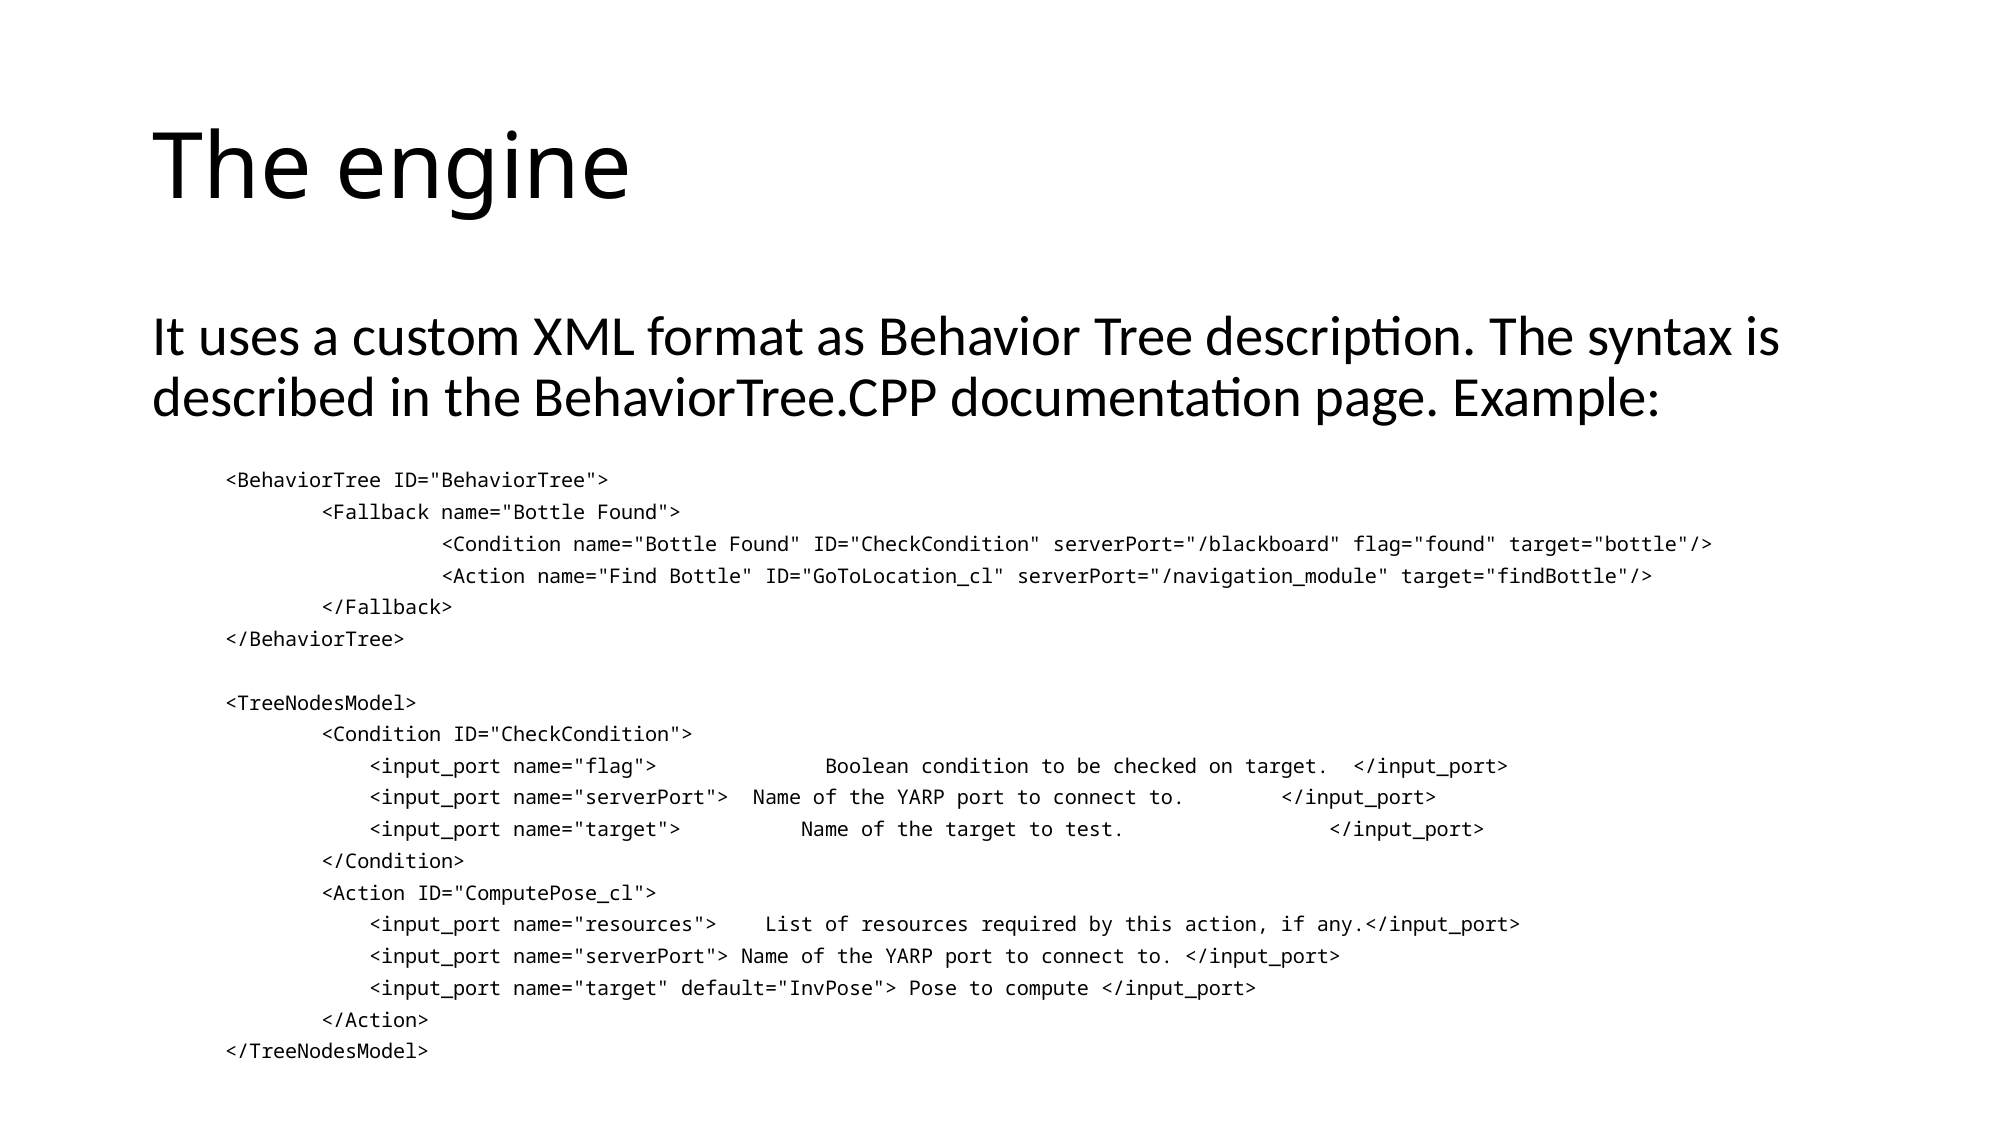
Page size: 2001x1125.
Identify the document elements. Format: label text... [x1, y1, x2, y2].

list It uses a custom XML format as Behavior Tree description. The syntax is described in the BehaviorTree.CPP documentation page. Example: <BehaviorTree ID="BehaviorTree"> <Fallback name="Bottle Found"> <Condition name="Bottle Found" ID="CheckCondition" serverPort="/blackboard" flag="found" target="bottle"/> <Action name="Find Bottle" ID="GoToLocation_cl" serverPort="/navigation_module" target="findBottle"/> </Fallback> </BehaviorTree> <TreeNodesModel> <Condition ID="CheckCondition"> <input_port name="flag"> Boolean condition to be checked on target. </input_port> <input_port name="serverPort"> Name of the YARP port to connect to. </input_port> <input_port name="target"> Name of the target to test. </input_port> </Condition> <Action ID="ComputePose_cl"> <input_port name="resources"> List of resources required by this action, if any.</input_port> <input_port name="serverPort"> Name of the YARP port to connect to. </input_port> <input_port name="target" default="InvPose"> Pose to compute </input_port> </Action> </TreeNodesModel> [137, 299, 1863, 1072]
title The engine [137, 59, 1863, 278]
